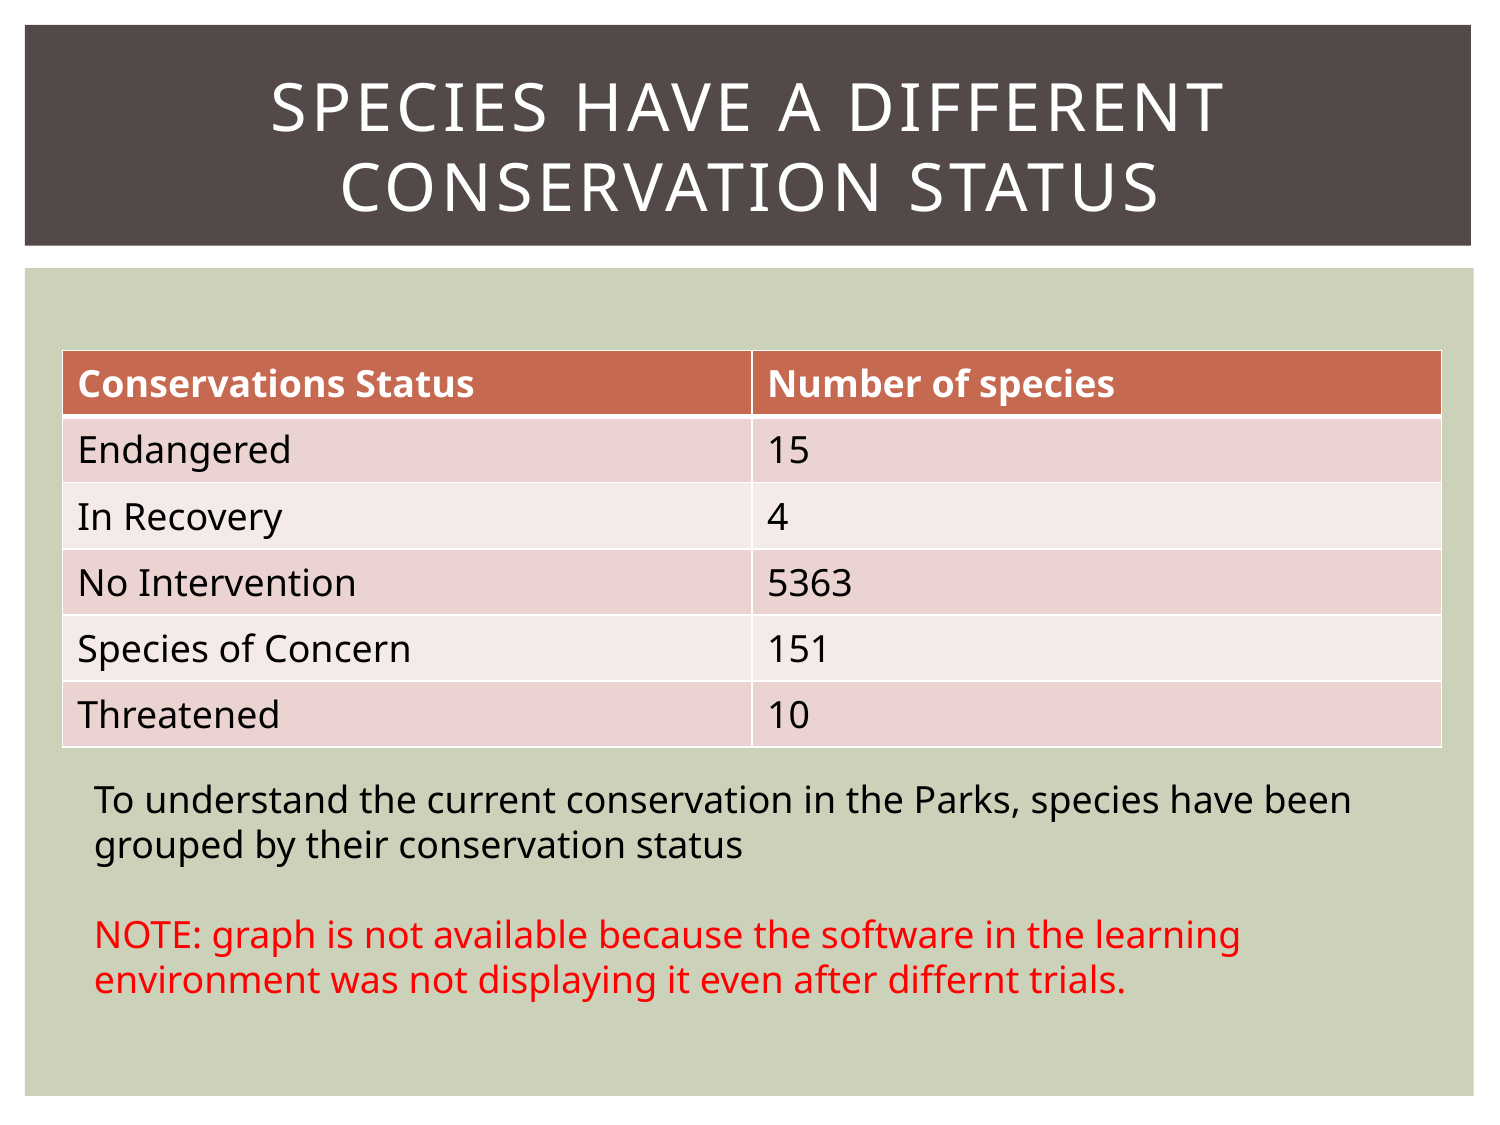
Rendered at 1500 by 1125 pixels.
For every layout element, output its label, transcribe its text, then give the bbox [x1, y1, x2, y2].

text_box To understand the current conservation in the Parks, species have been grouped by their conservation status NOTE: graph is not available because the software in the learning environment was not displaying it even after differnt trials. [79, 769, 1438, 1009]
title Species have a different conservation status [62, 58, 1438, 232]
table_header Conservations Status [63, 351, 751, 414]
table_cell No Intervention [63, 550, 751, 614]
table_cell 4 [753, 483, 1441, 548]
table_cell 15 [753, 419, 1441, 482]
table_cell 5363 [753, 550, 1441, 614]
table_cell In Recovery [63, 483, 751, 548]
table_cell Threatened [63, 682, 751, 746]
table_header Number of species [753, 351, 1441, 414]
table_cell 151 [753, 616, 1441, 680]
table_cell Endangered [63, 419, 751, 482]
table_cell Species of Concern [63, 616, 751, 680]
table_cell 10 [753, 682, 1441, 746]
